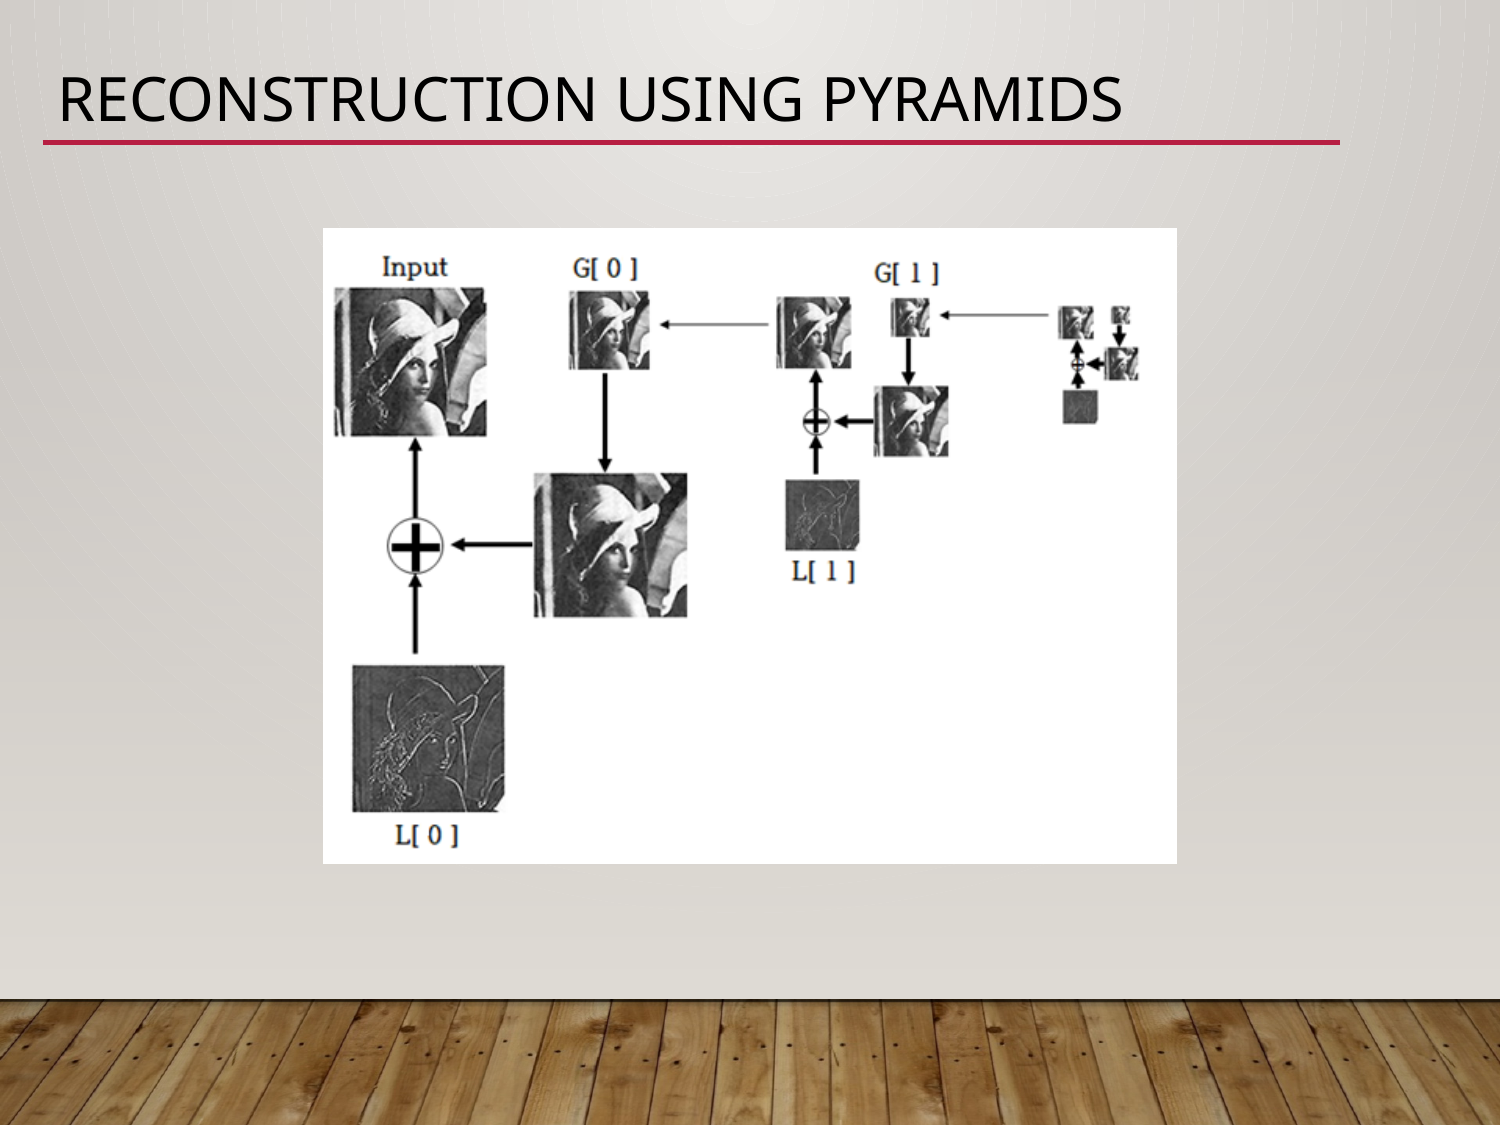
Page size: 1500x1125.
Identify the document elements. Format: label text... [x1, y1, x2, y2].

picture [0, 999, 1500, 1125]
picture [323, 228, 1177, 864]
title Reconstruction using pyramids [42, 60, 1341, 143]
